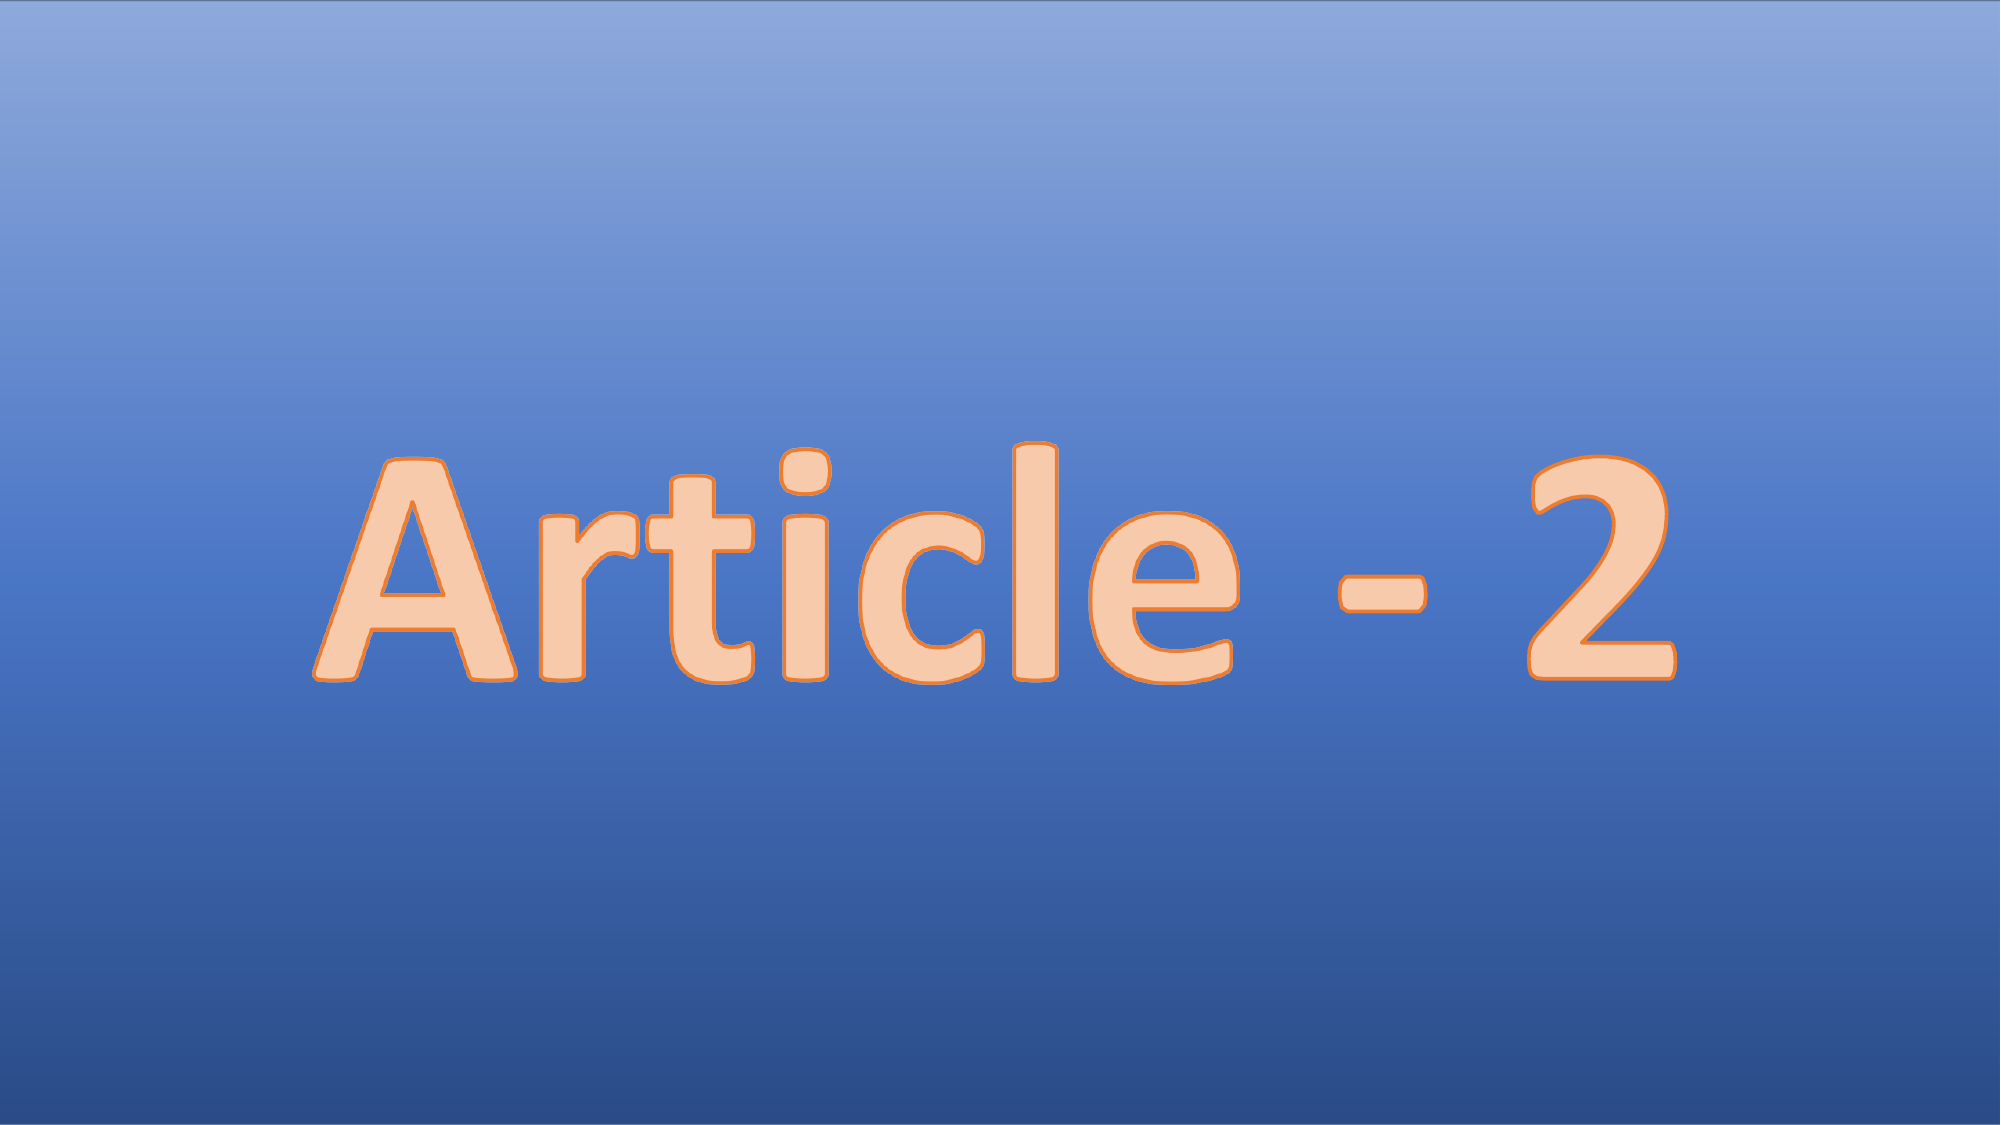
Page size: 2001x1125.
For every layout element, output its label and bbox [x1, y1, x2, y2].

text_box [0, 0, 2000, 1125]
